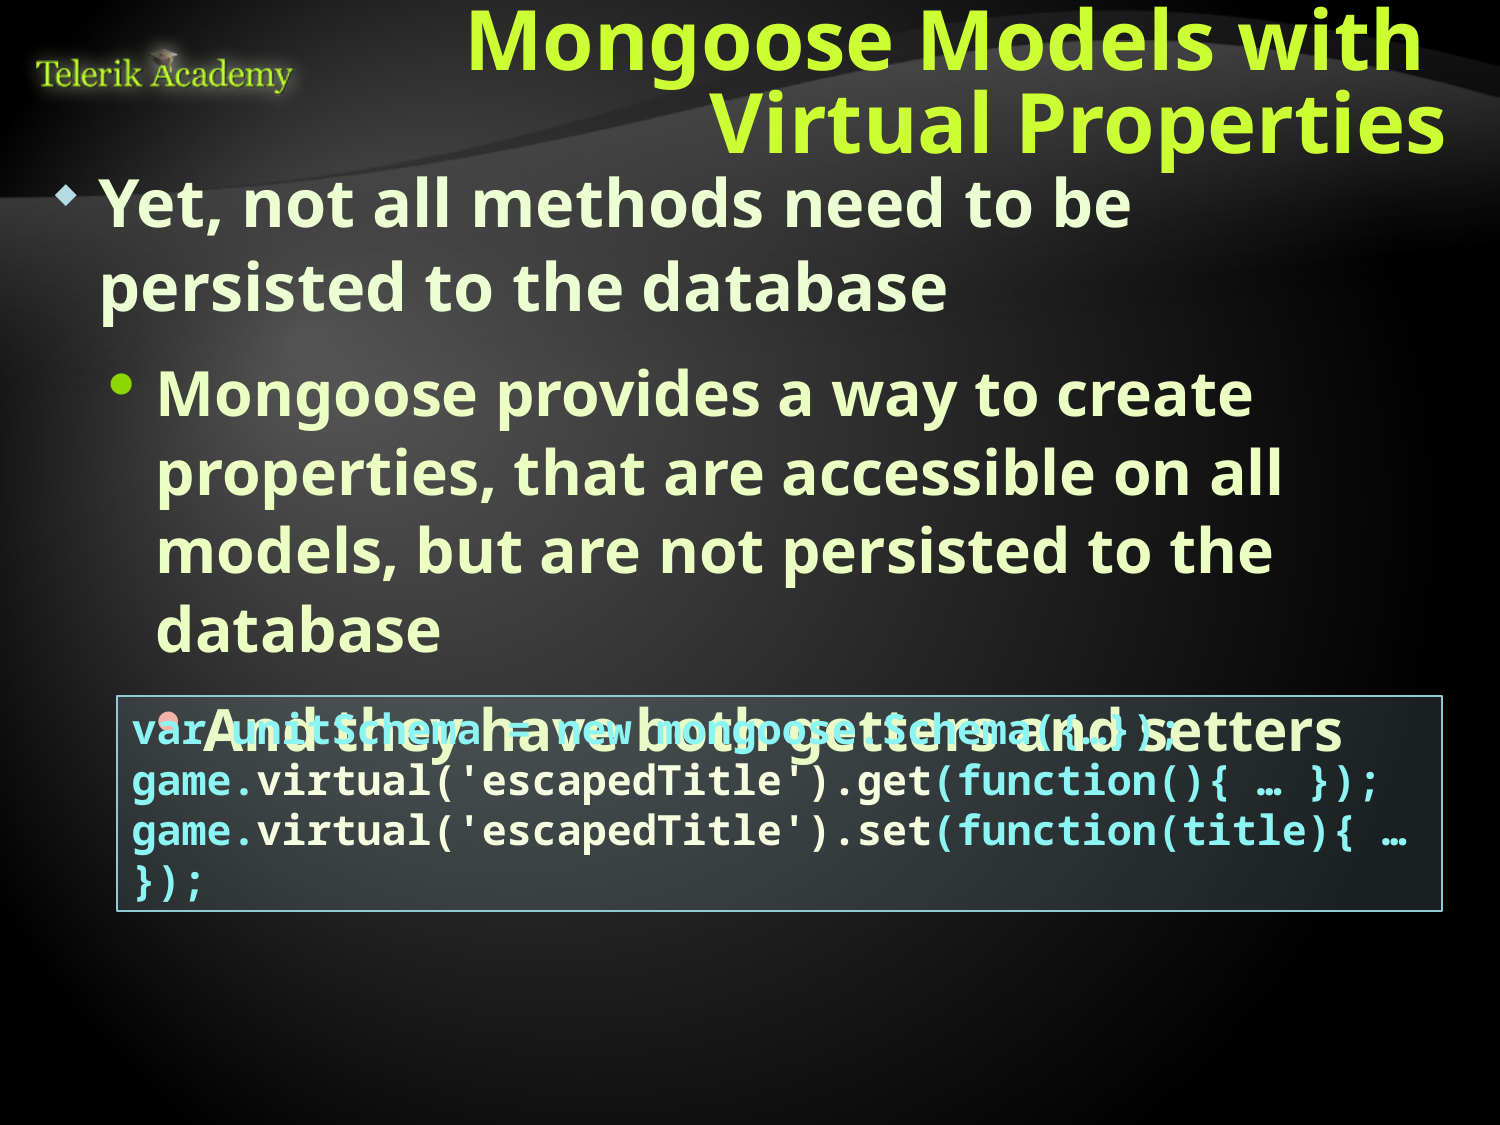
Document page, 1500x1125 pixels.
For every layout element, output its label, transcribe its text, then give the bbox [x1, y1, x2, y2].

picture [0, 0, 1500, 1125]
title Mongoose Models with Virtual Properties [300, 18, 1463, 149]
list Yet, not all methods need to be persisted to the database Mongoose provides a way to create properties, that are accessible on all models, but are not persisted to the database And they have both getters and setters [37, 149, 1463, 1100]
text_box var unitSchema = new mongoose.Schema({…}); game.virtual('escapedTitle').get(function(){ … }); game.virtual('escapedTitle').set(function(title){ … }); [116, 696, 1442, 911]
